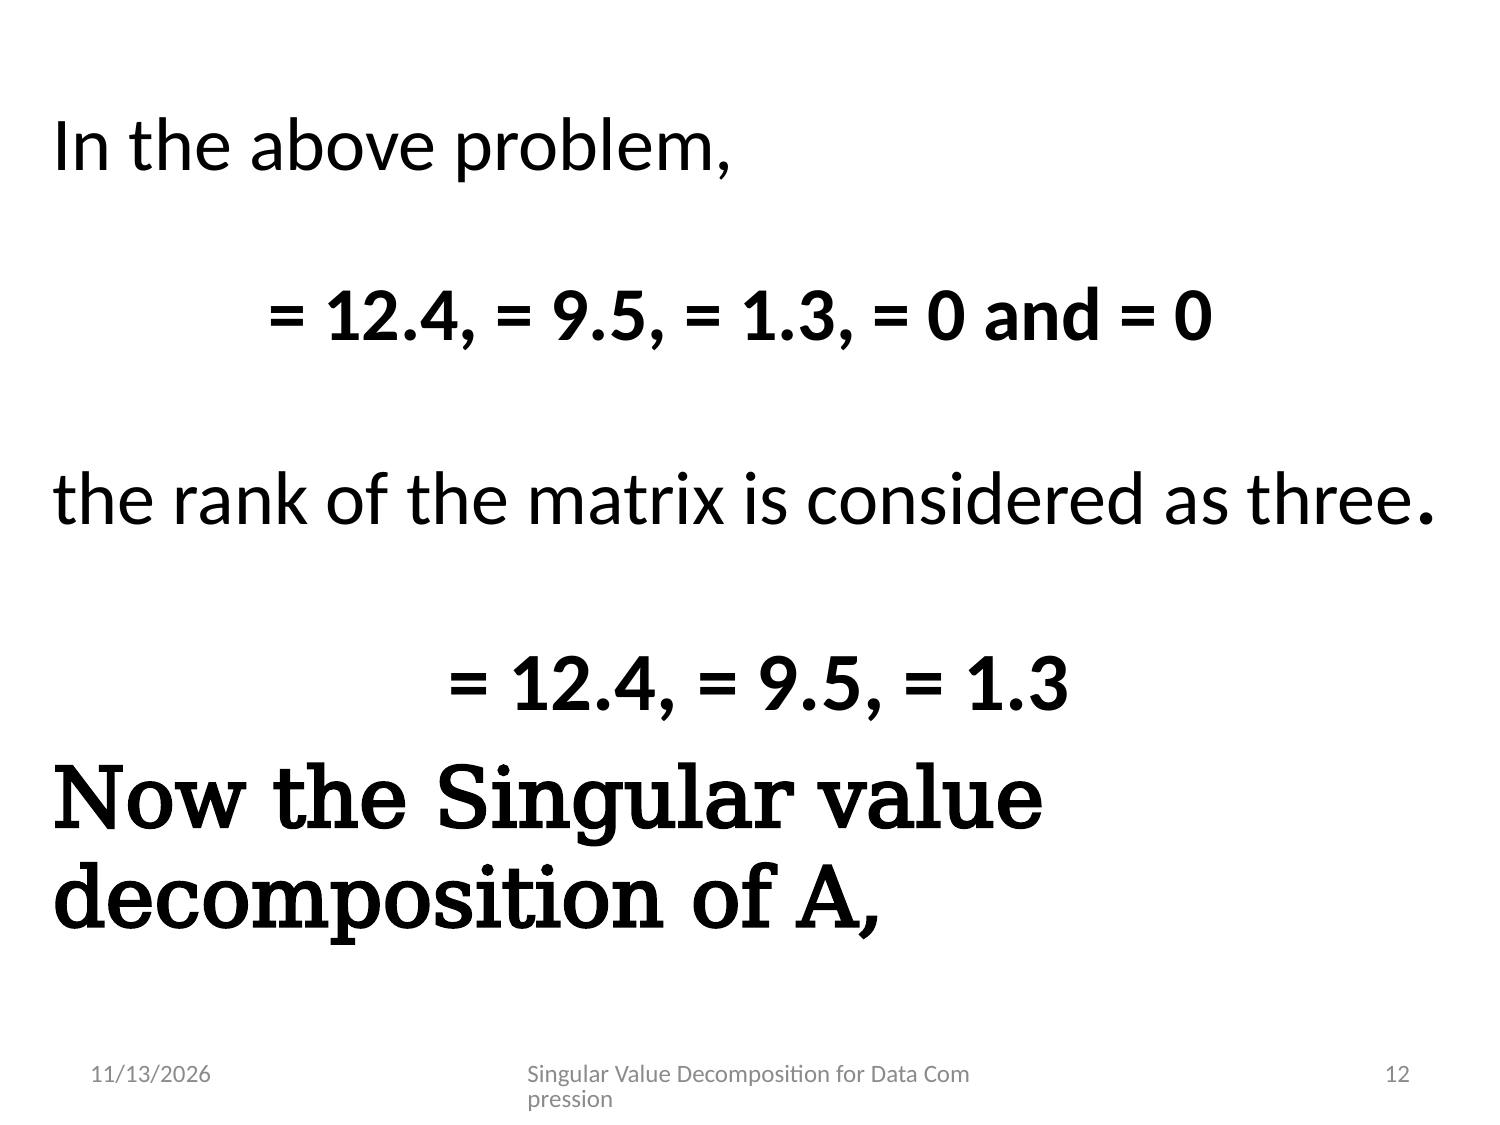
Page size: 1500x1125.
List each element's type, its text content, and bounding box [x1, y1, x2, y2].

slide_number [75, 1042, 425, 1103]
slide_number 12 [1074, 1042, 1425, 1103]
footer Singular Value Decomposition for Data Compression [512, 1042, 988, 1103]
